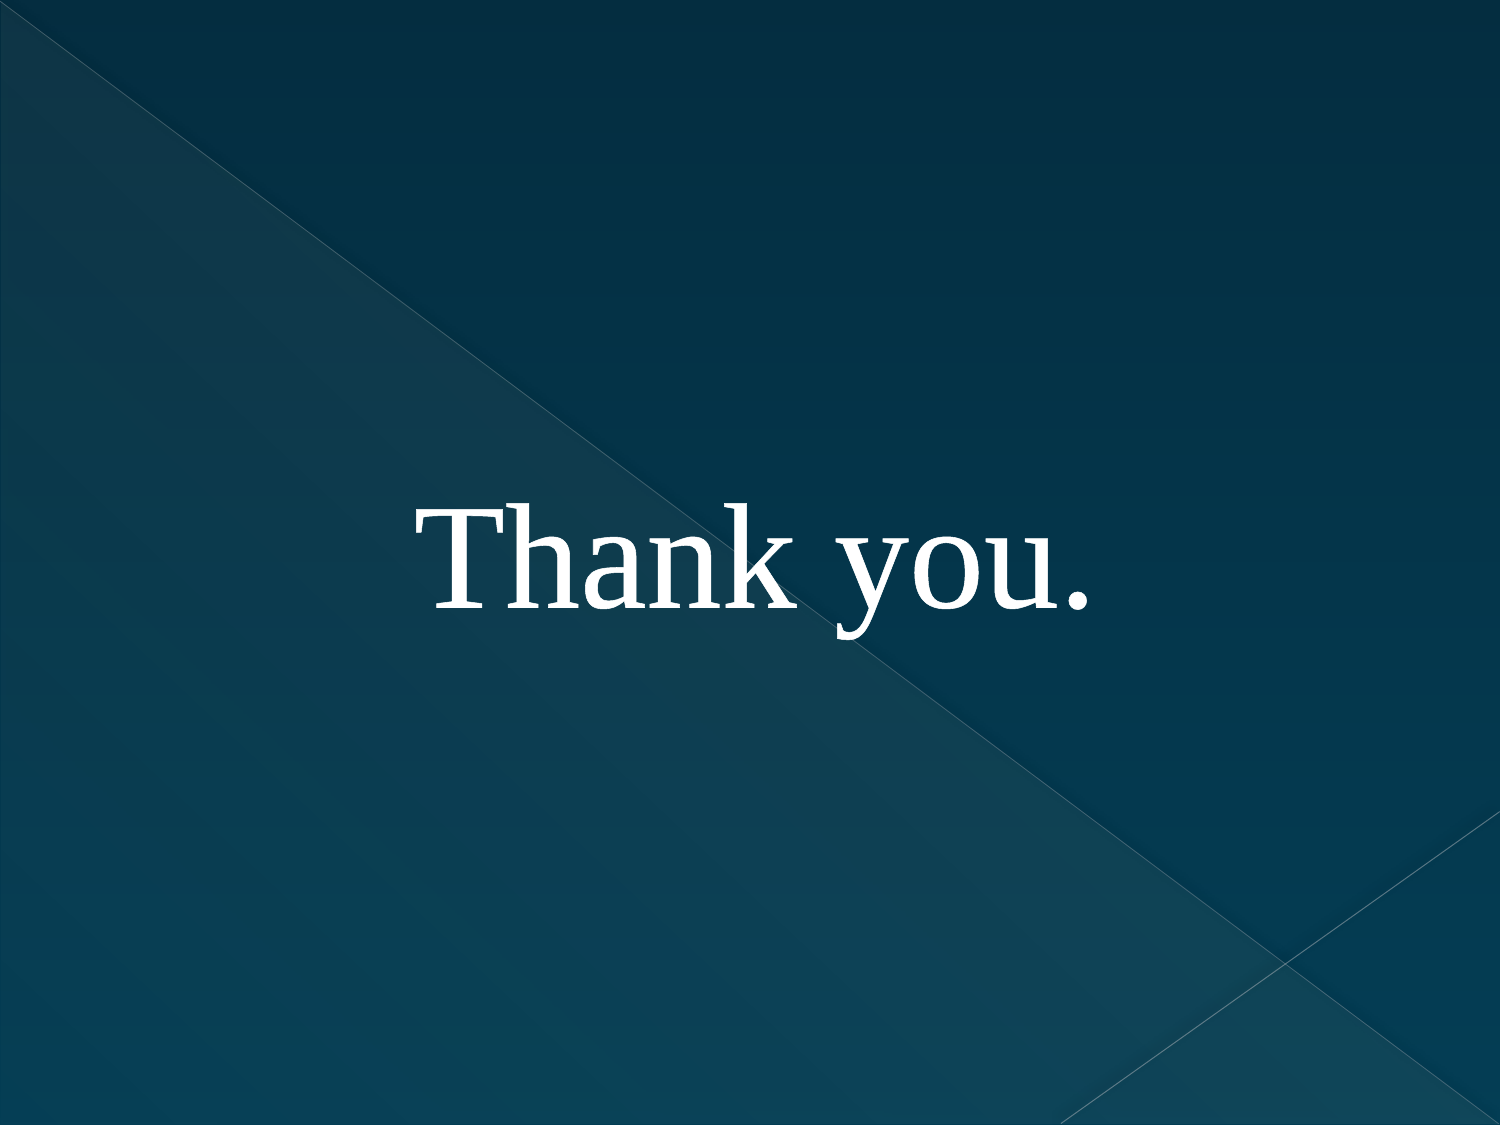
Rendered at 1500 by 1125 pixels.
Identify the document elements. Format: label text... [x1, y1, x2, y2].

text_box Thank you. [398, 449, 1112, 645]
